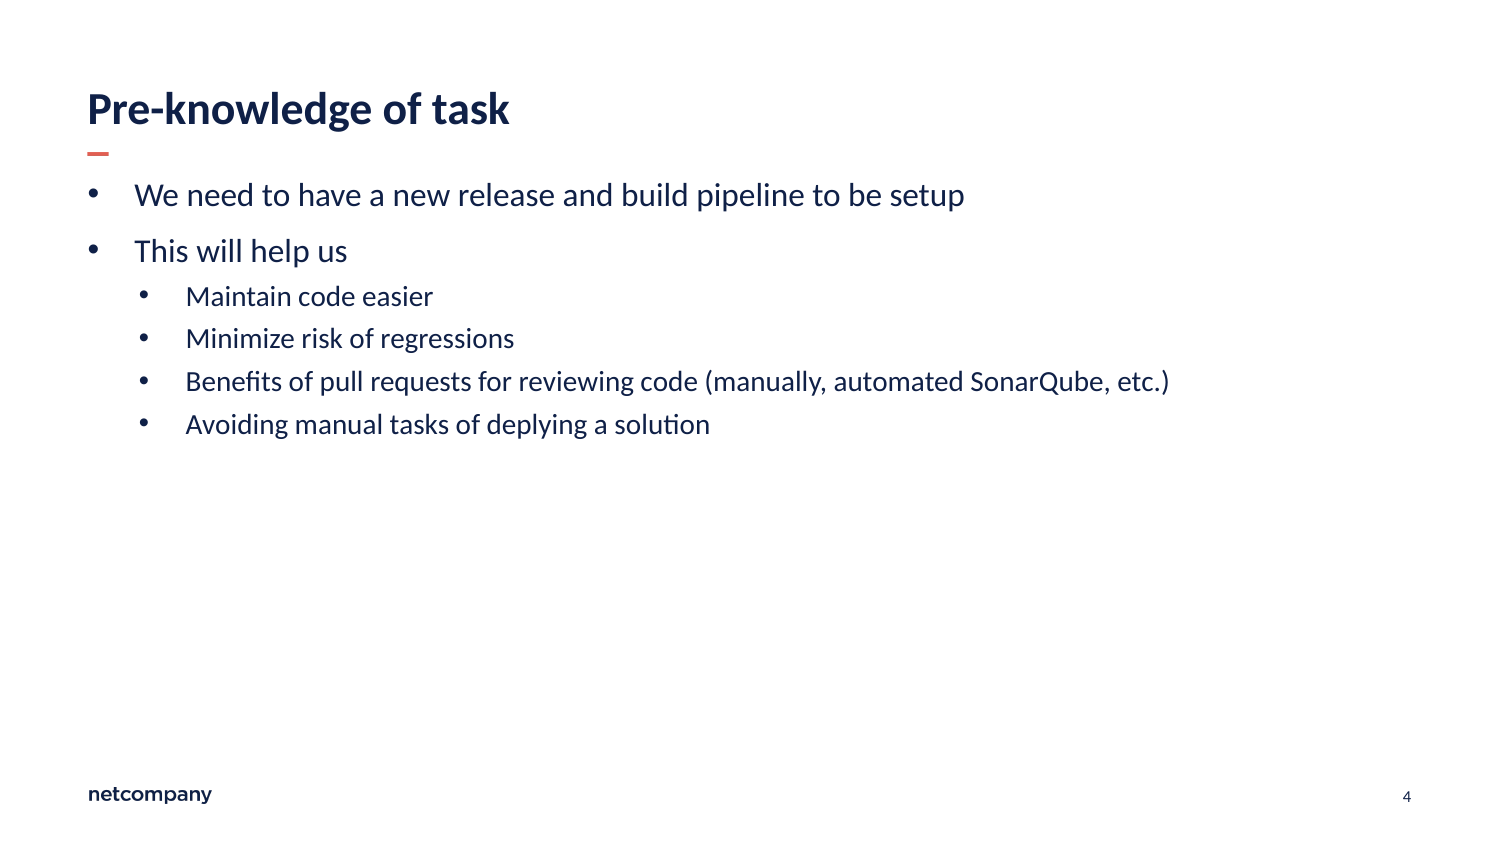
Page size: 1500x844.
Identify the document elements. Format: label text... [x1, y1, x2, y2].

picture [87, 152, 109, 156]
title Pre-knowledge of task [87, 84, 1412, 134]
list We need to have a new release and build pipeline to be setup This will help us Maintain code easier Minimize risk of regressions Benefits of pull requests for reviewing code (manually, automated SonarQube, etc.) Avoiding manual tasks of deplying a solution [87, 173, 1412, 759]
picture [88, 787, 213, 804]
